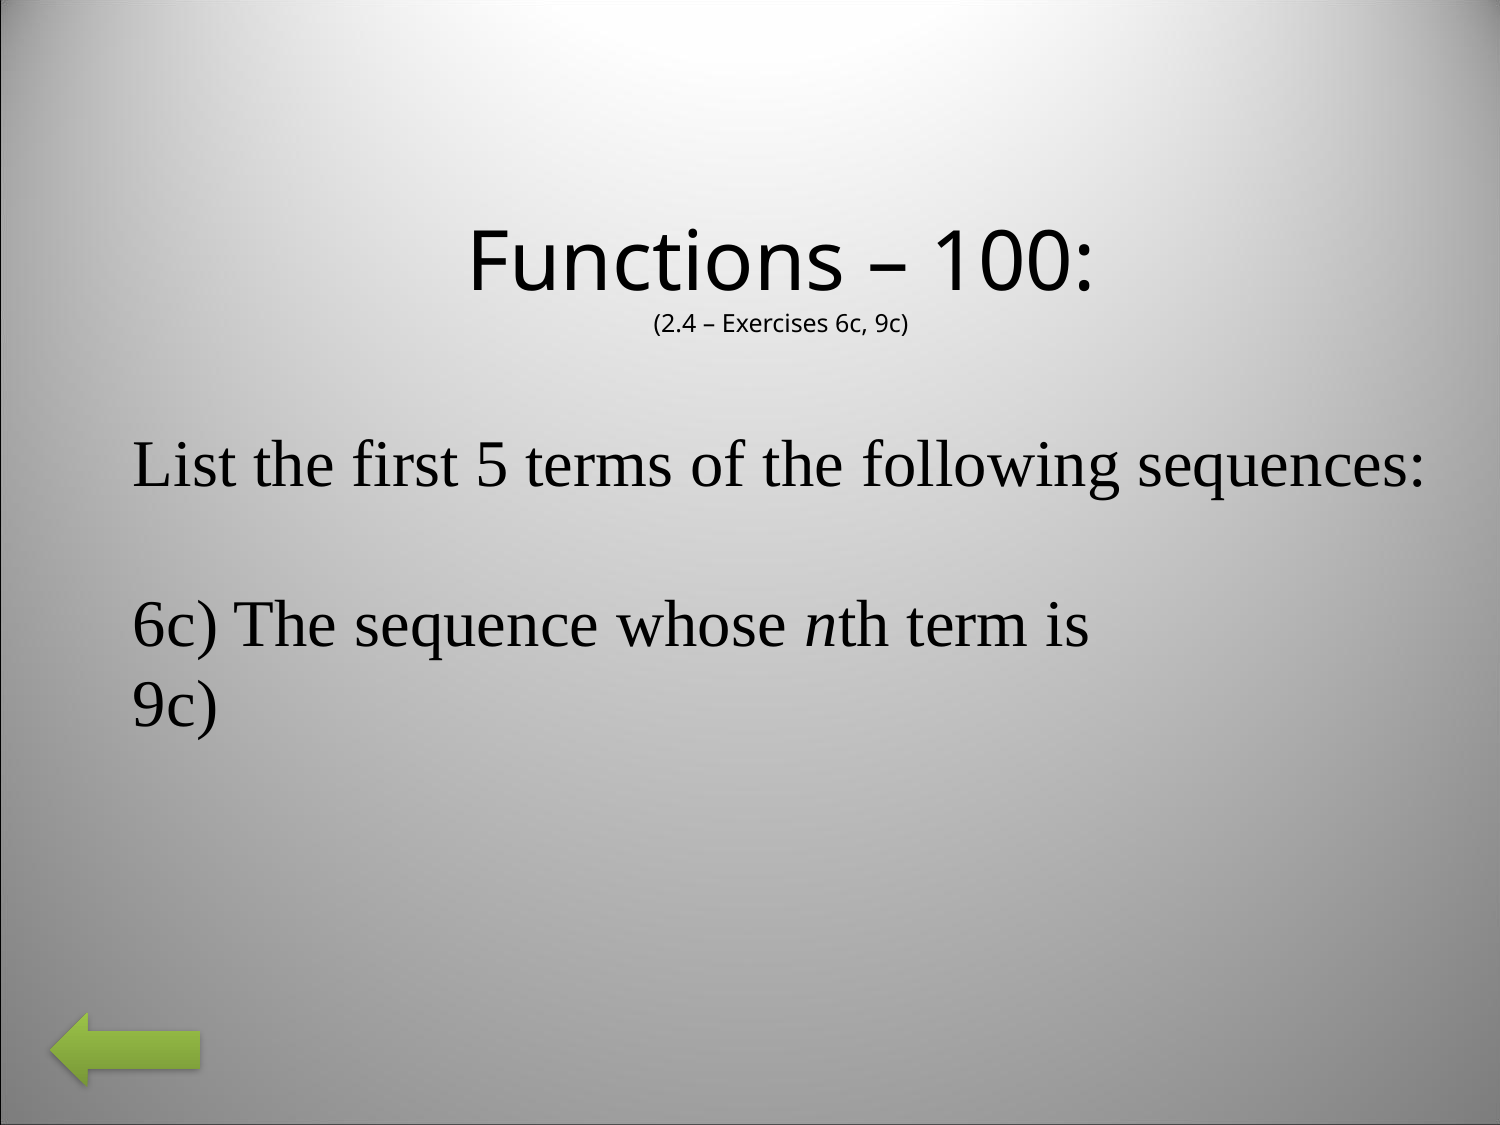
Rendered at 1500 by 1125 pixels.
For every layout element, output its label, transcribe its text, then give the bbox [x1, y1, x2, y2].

picture [0, 0, 1500, 1125]
text_box [49, 1012, 200, 1088]
text_box Functions – 100: (2.4 – Exercises 6c, 9c) [224, 199, 1338, 345]
